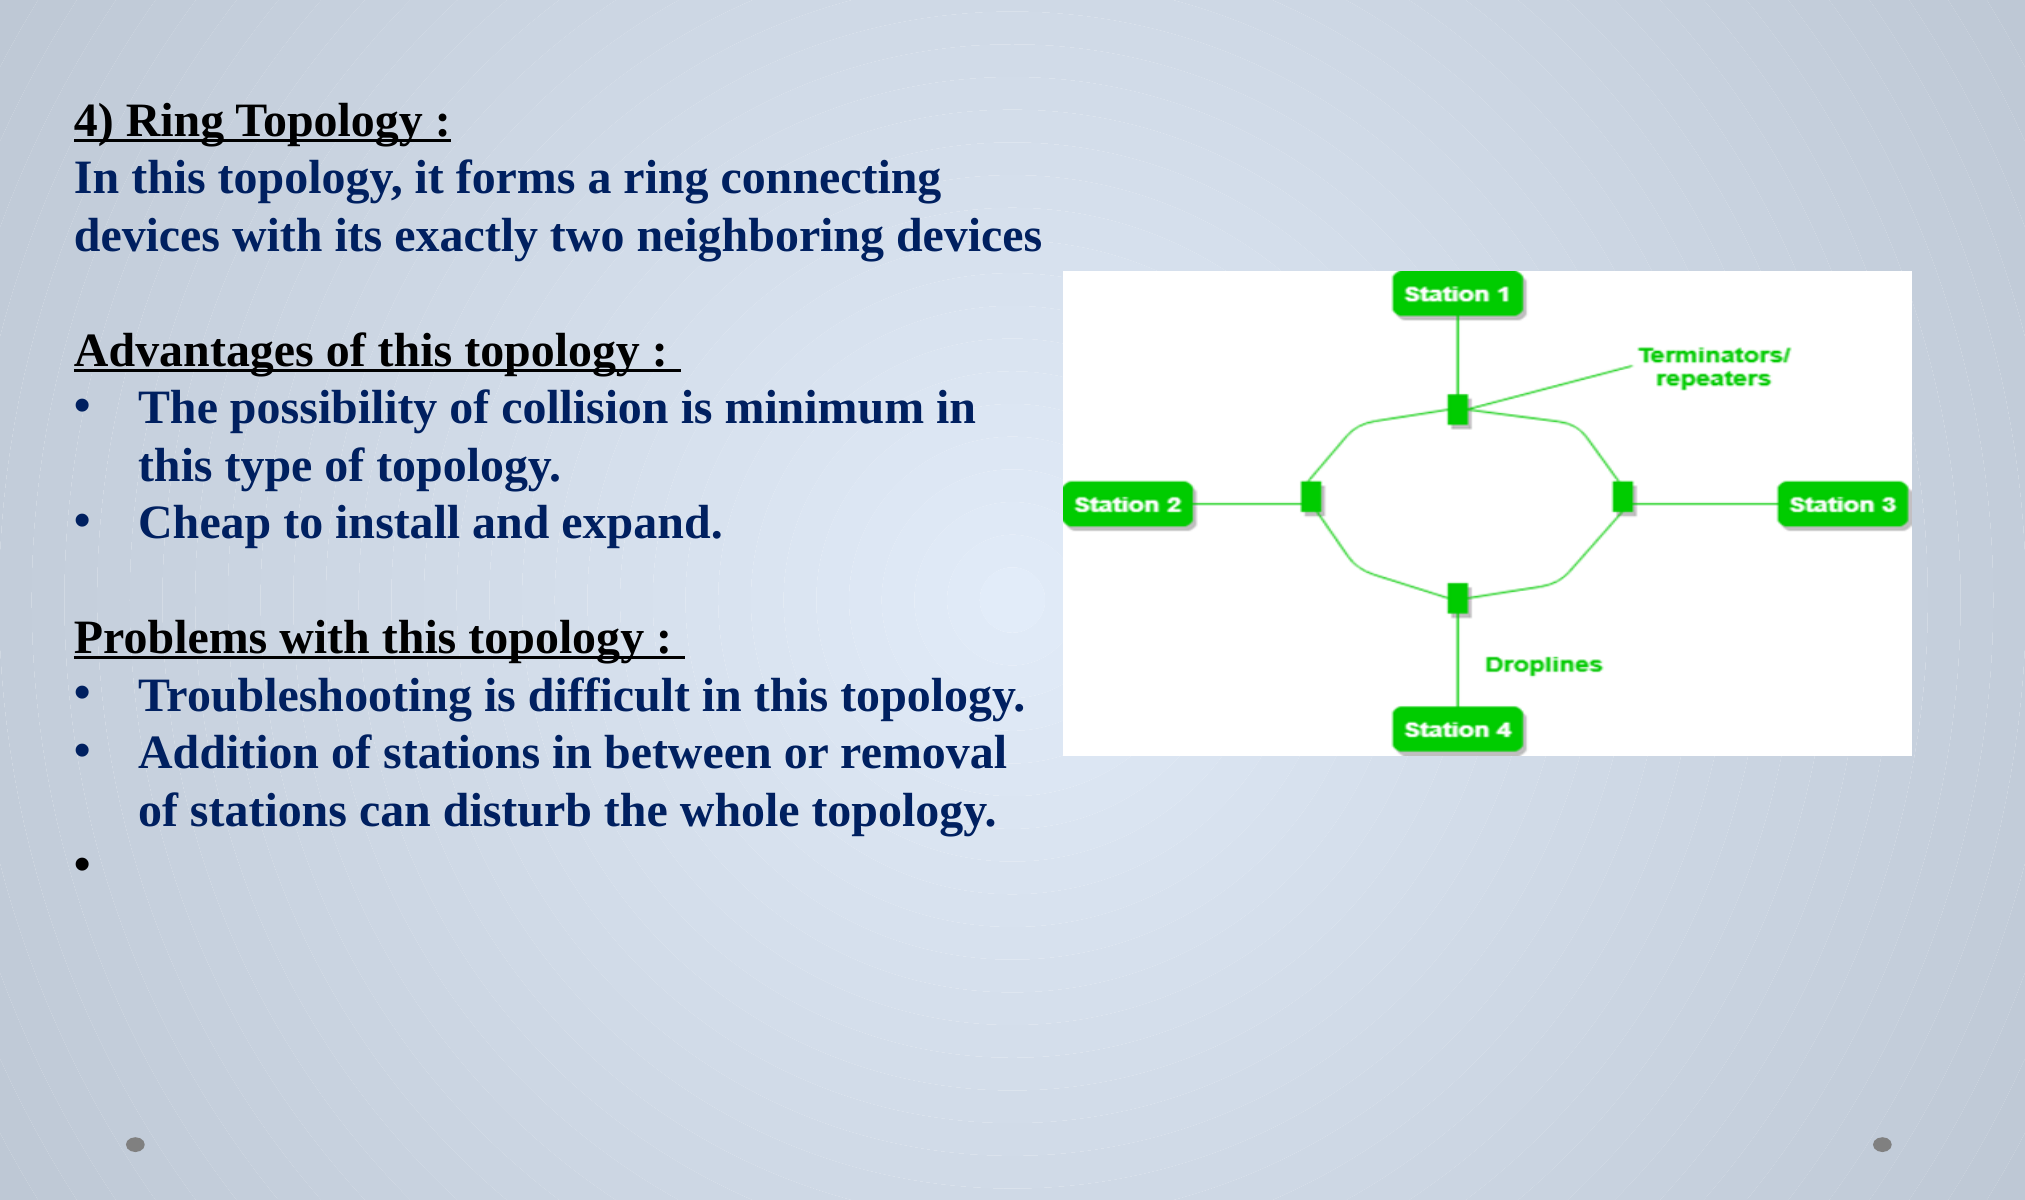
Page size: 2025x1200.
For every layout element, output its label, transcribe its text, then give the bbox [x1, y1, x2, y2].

text_box 4) Ring Topology : In this topology, it forms a ring connecting devices with its exactly two neighboring devices Advantages of this topology : The possibility of collision is minimum in this type of topology. Cheap to install and expand. Problems with this topology : Troubleshooting is difficult in this topology. Addition of stations in between or removal of stations can disturb the whole topology. [56, 80, 1070, 955]
picture [1062, 271, 1912, 756]
